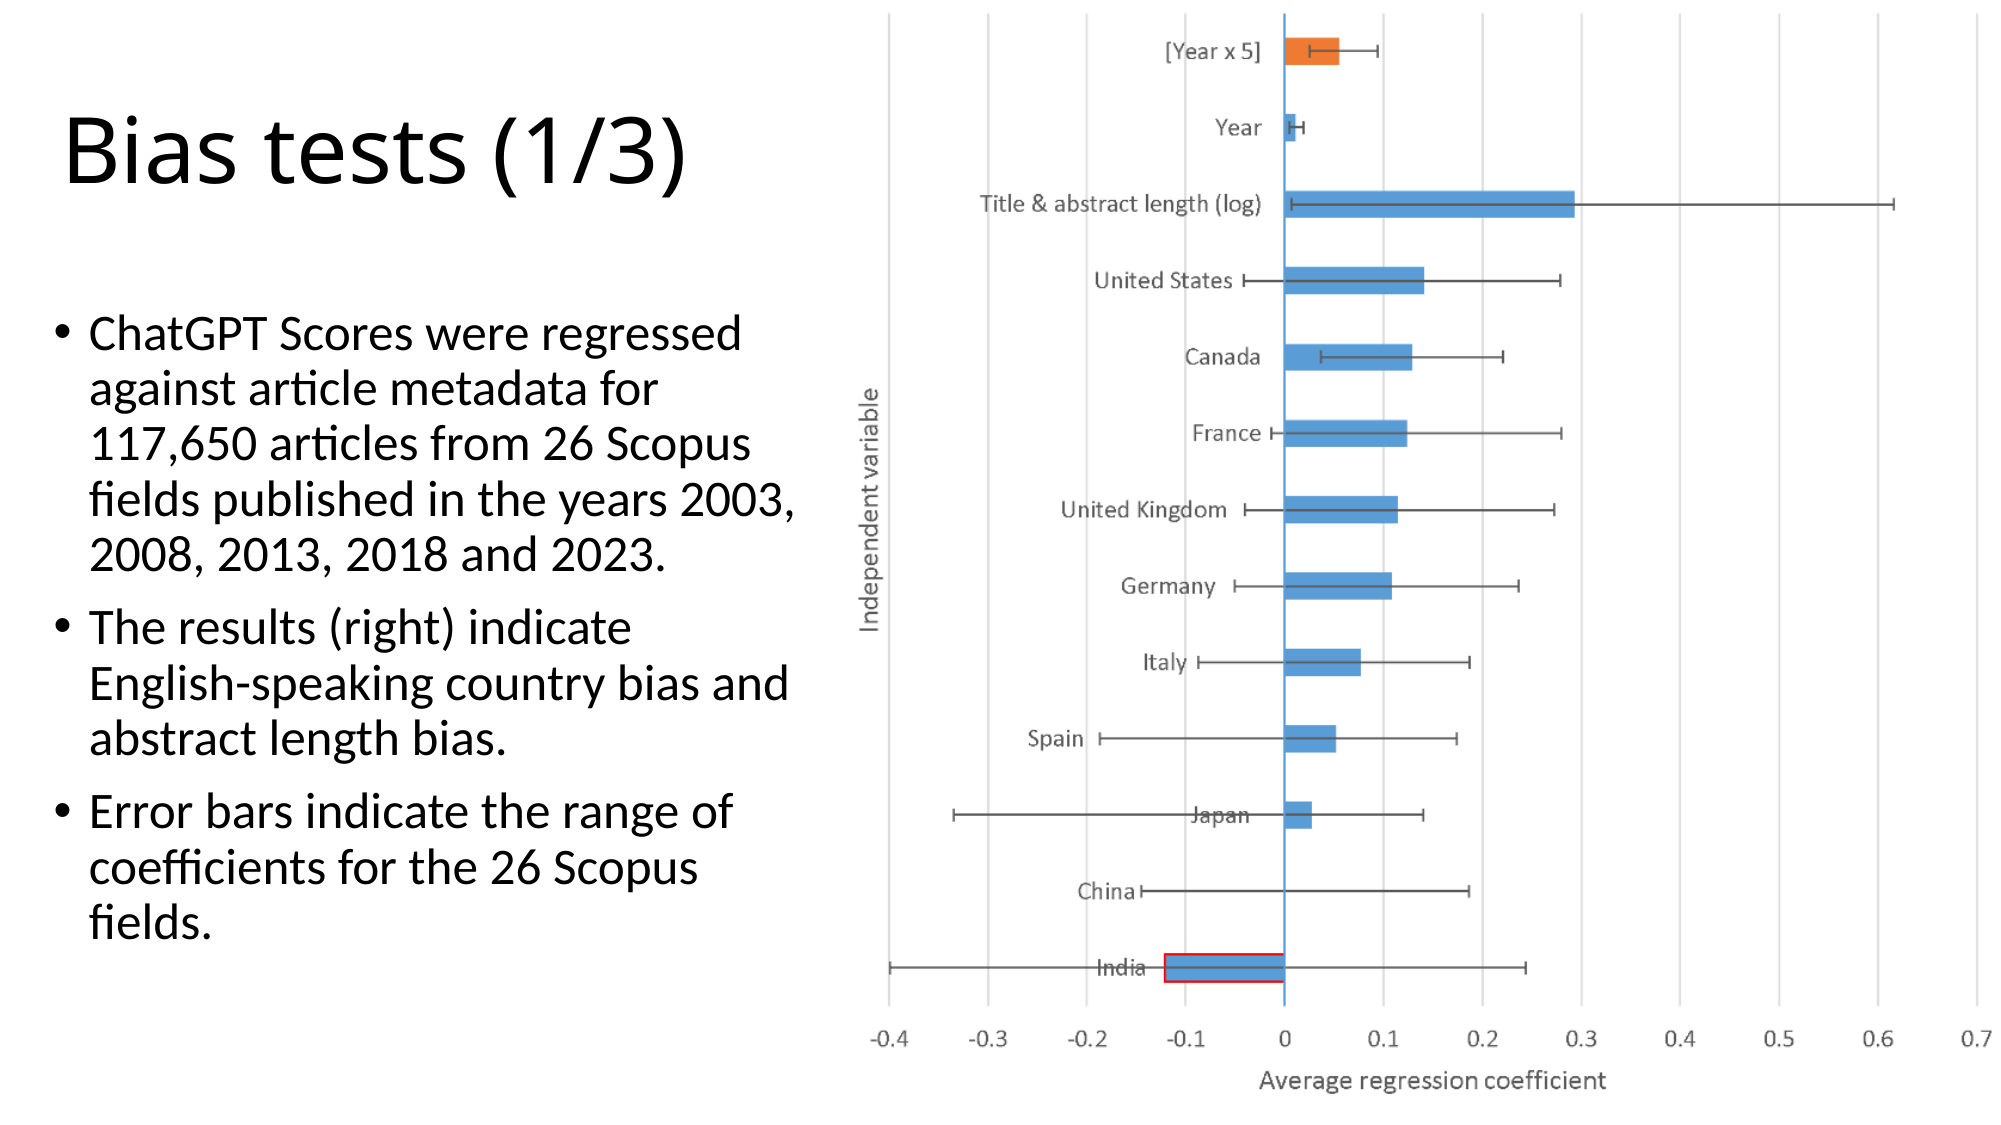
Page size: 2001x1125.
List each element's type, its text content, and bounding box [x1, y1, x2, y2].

list ChatGPT Scores were regressed against article metadata for 117,650 articles from 26 Scopus fields published in the years 2003, 2008, 2013, 2018 and 2023. The results (right) indicate English-speaking country bias and abstract length bias. Error bars indicate the range of coefficients for the 26 Scopus fields. [38, 298, 814, 1013]
picture [851, 9, 2000, 1100]
title Bias tests (1/3) [46, 45, 806, 263]
